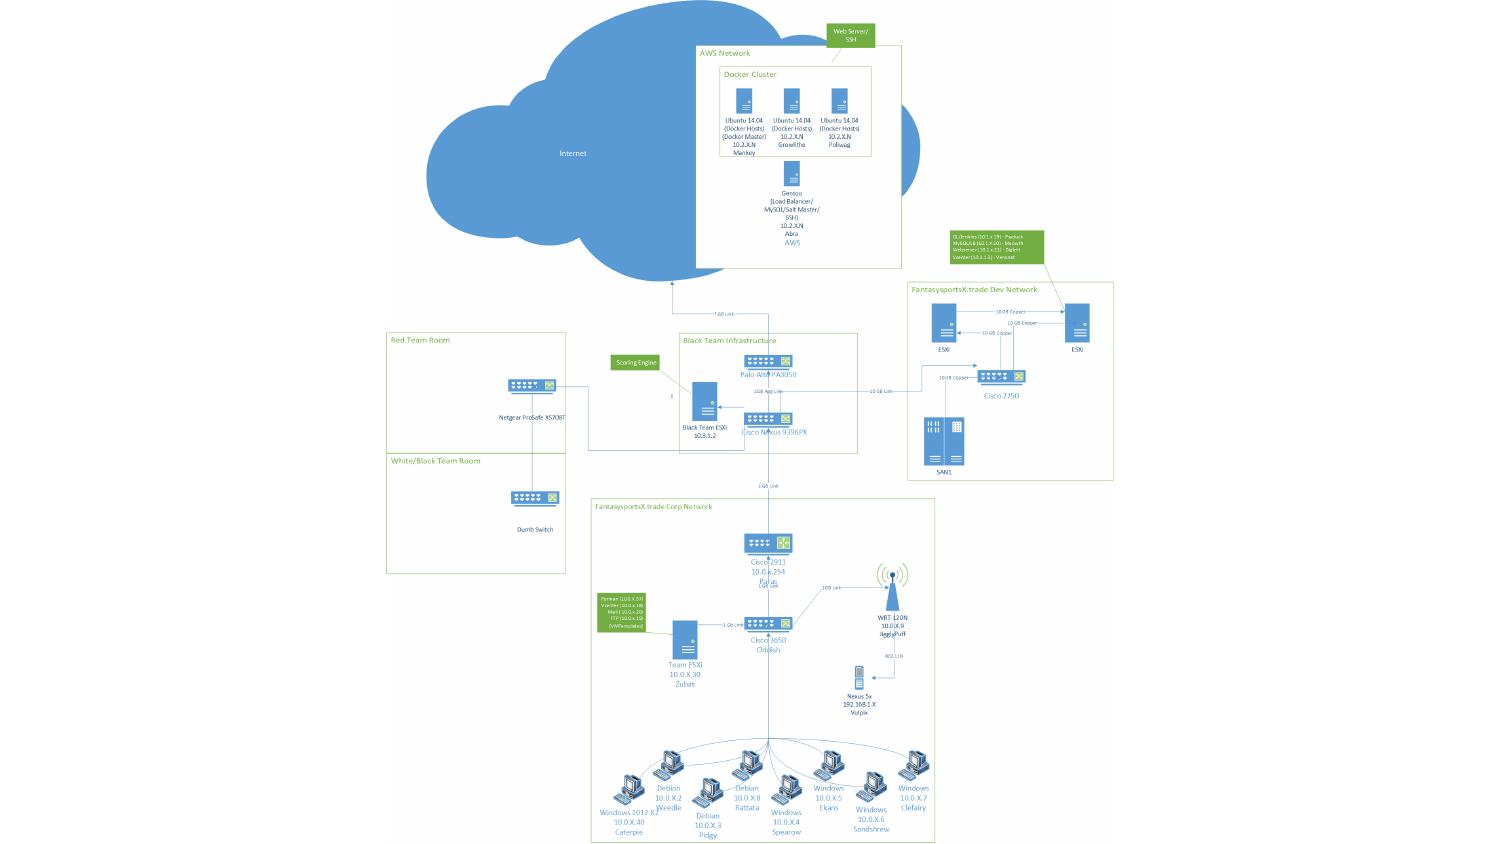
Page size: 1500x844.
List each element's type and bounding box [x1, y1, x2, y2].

picture [385, 0, 1115, 844]
